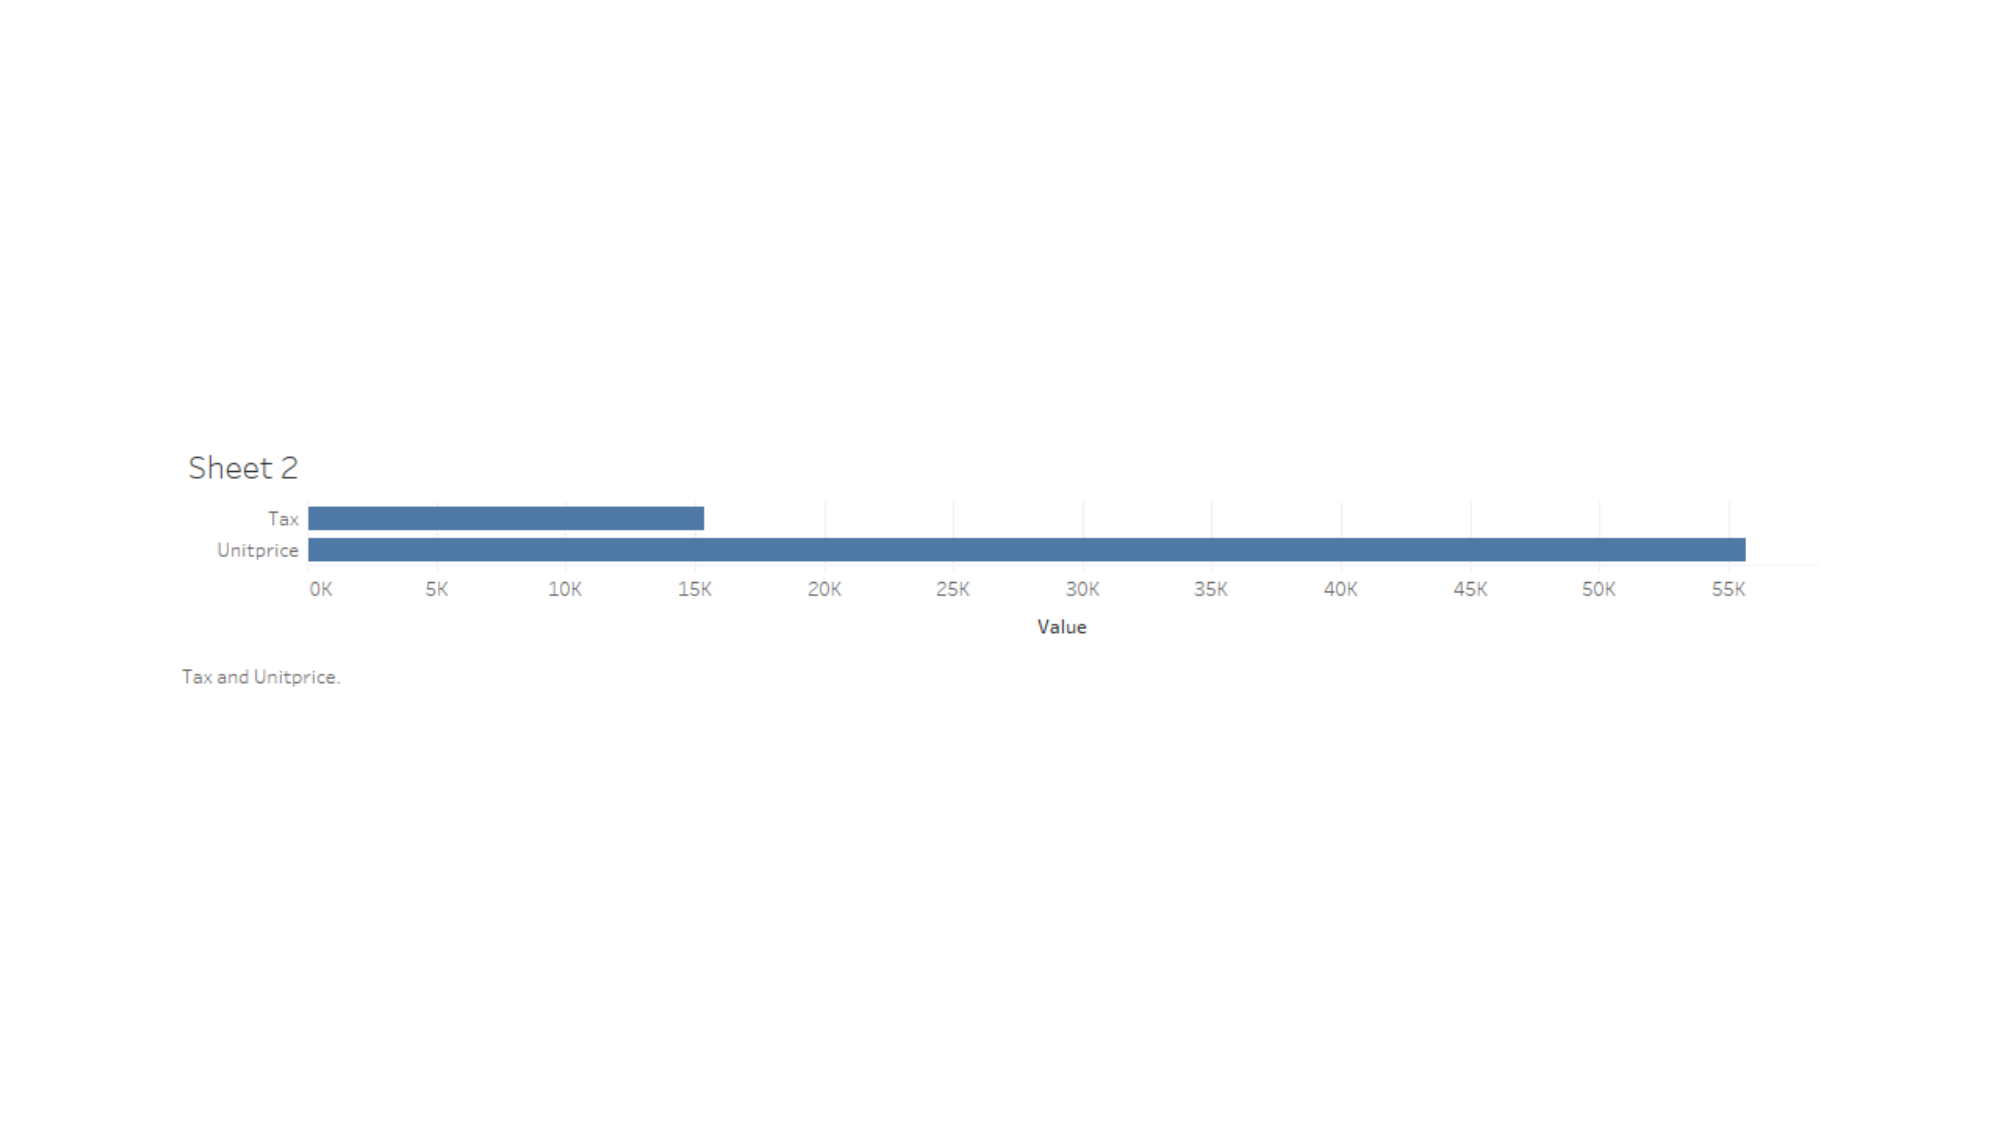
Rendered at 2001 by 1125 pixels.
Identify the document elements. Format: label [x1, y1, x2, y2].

picture [182, 435, 1818, 690]
